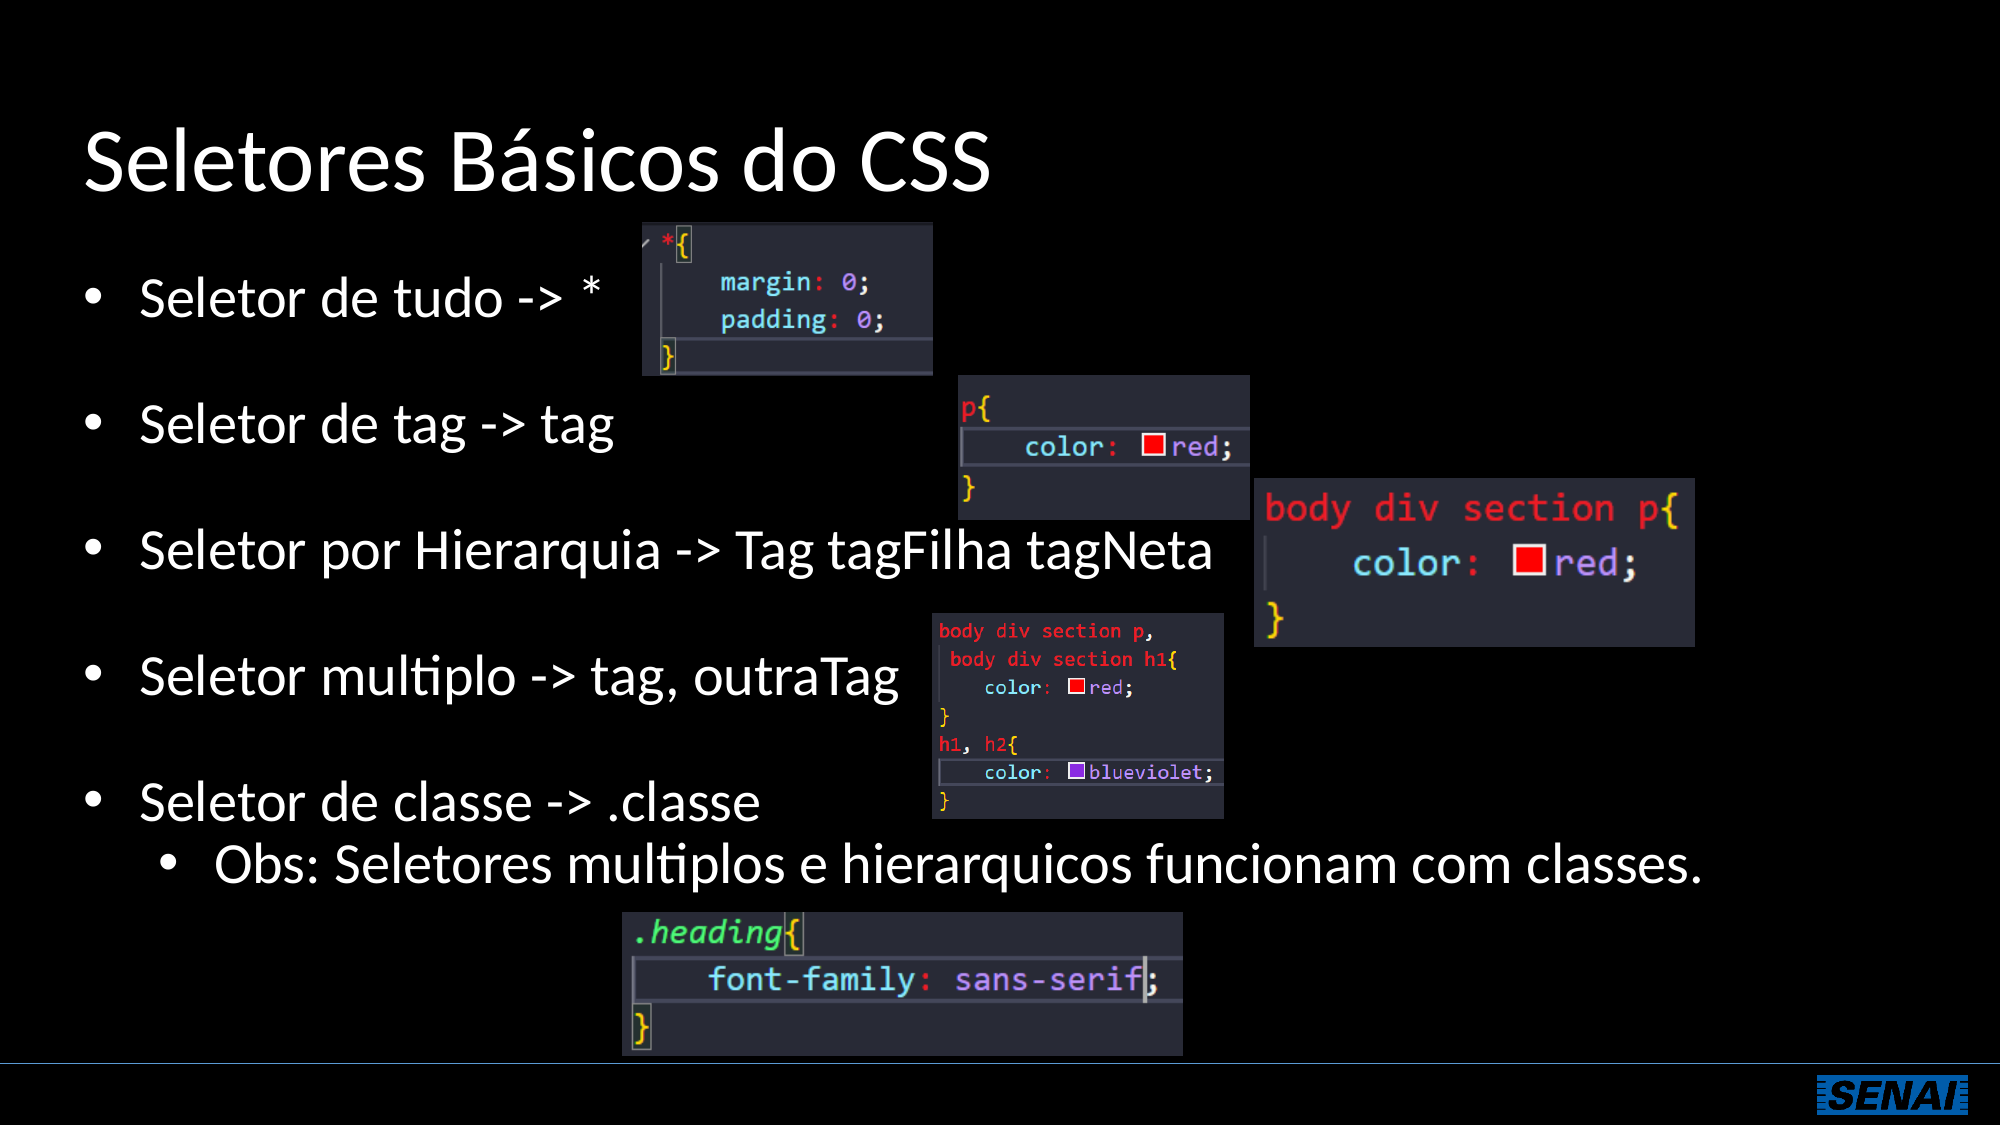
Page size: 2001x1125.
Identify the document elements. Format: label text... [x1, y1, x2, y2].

picture [932, 613, 1224, 819]
picture [621, 912, 1183, 1057]
list Seletor de tudo -> * Seletor de tag -> tag Seletor por Hierarquia -> Tag tagFilha tagNeta Seletor multiplo -> tag, outraTag Seletor de classe -> .classe Obs: Seletores multiplos e hierarquicos funcionam com classes. [68, 252, 1932, 1000]
picture [1817, 1075, 1968, 1115]
picture [1254, 478, 1695, 647]
picture [641, 222, 934, 377]
title Seletores Básicos do CSS [68, 97, 1932, 223]
picture [958, 375, 1250, 520]
